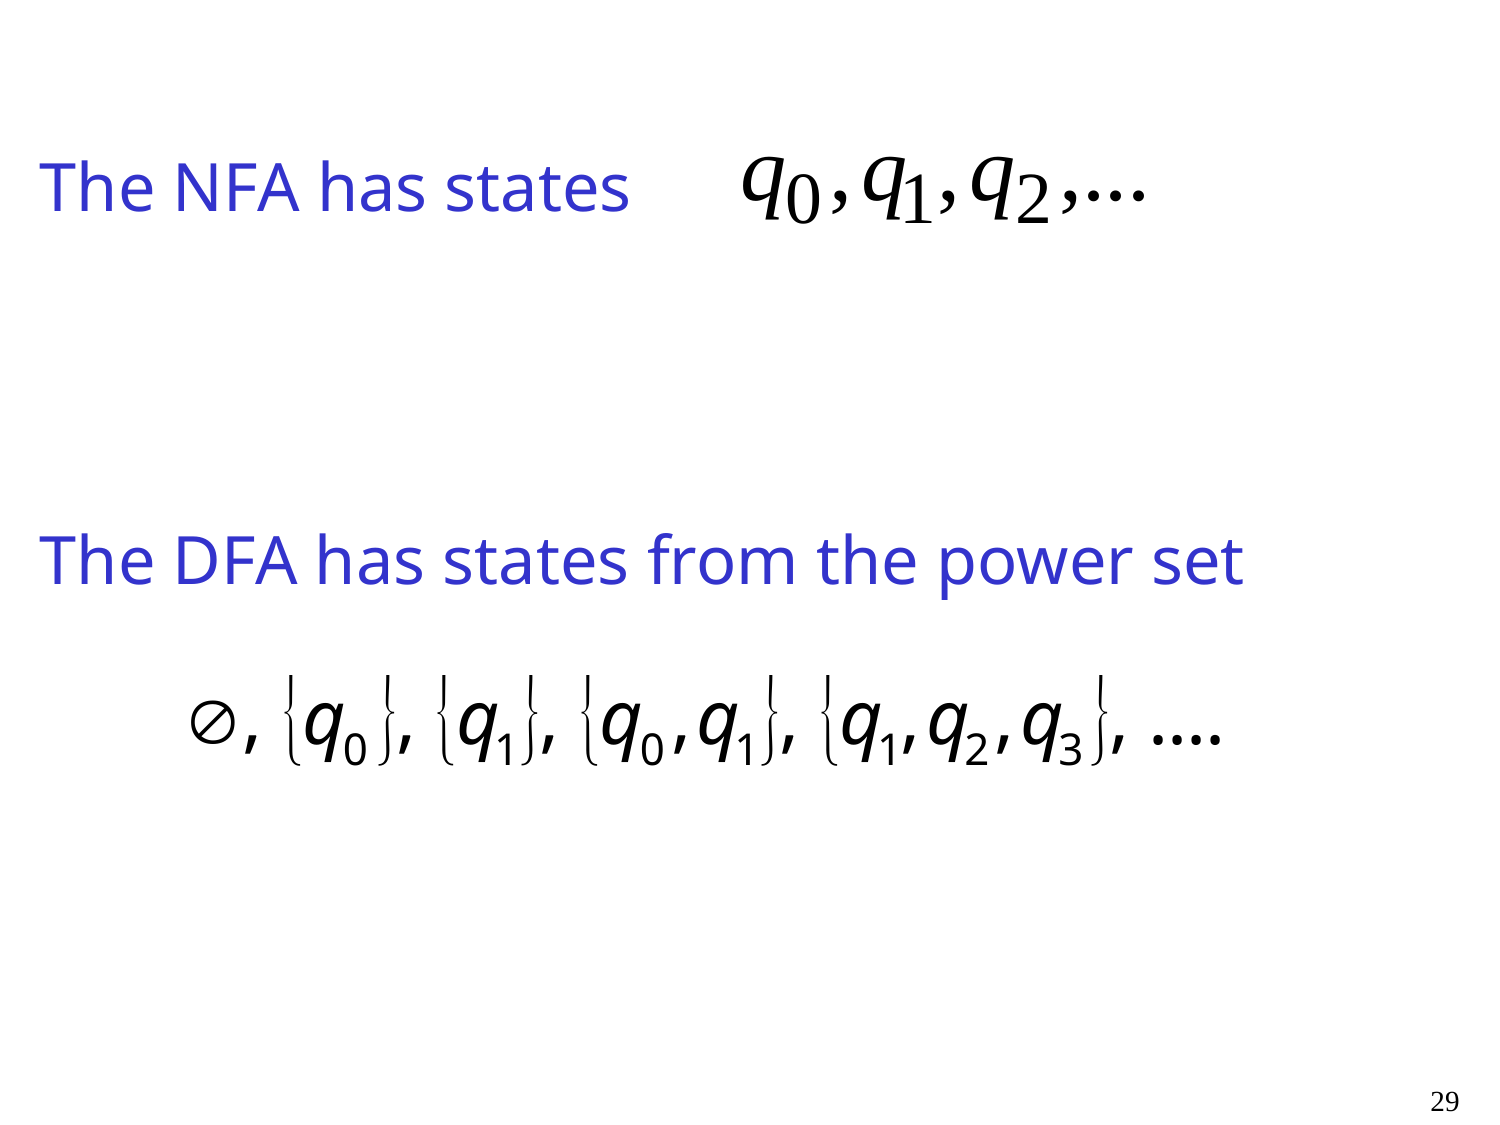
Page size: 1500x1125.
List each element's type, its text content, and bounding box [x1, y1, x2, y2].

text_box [737, 124, 1151, 231]
slide_number 29 [1162, 1074, 1476, 1125]
list The NFA has states The DFA has states from the power set [24, 137, 1476, 1038]
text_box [174, 674, 1234, 782]
